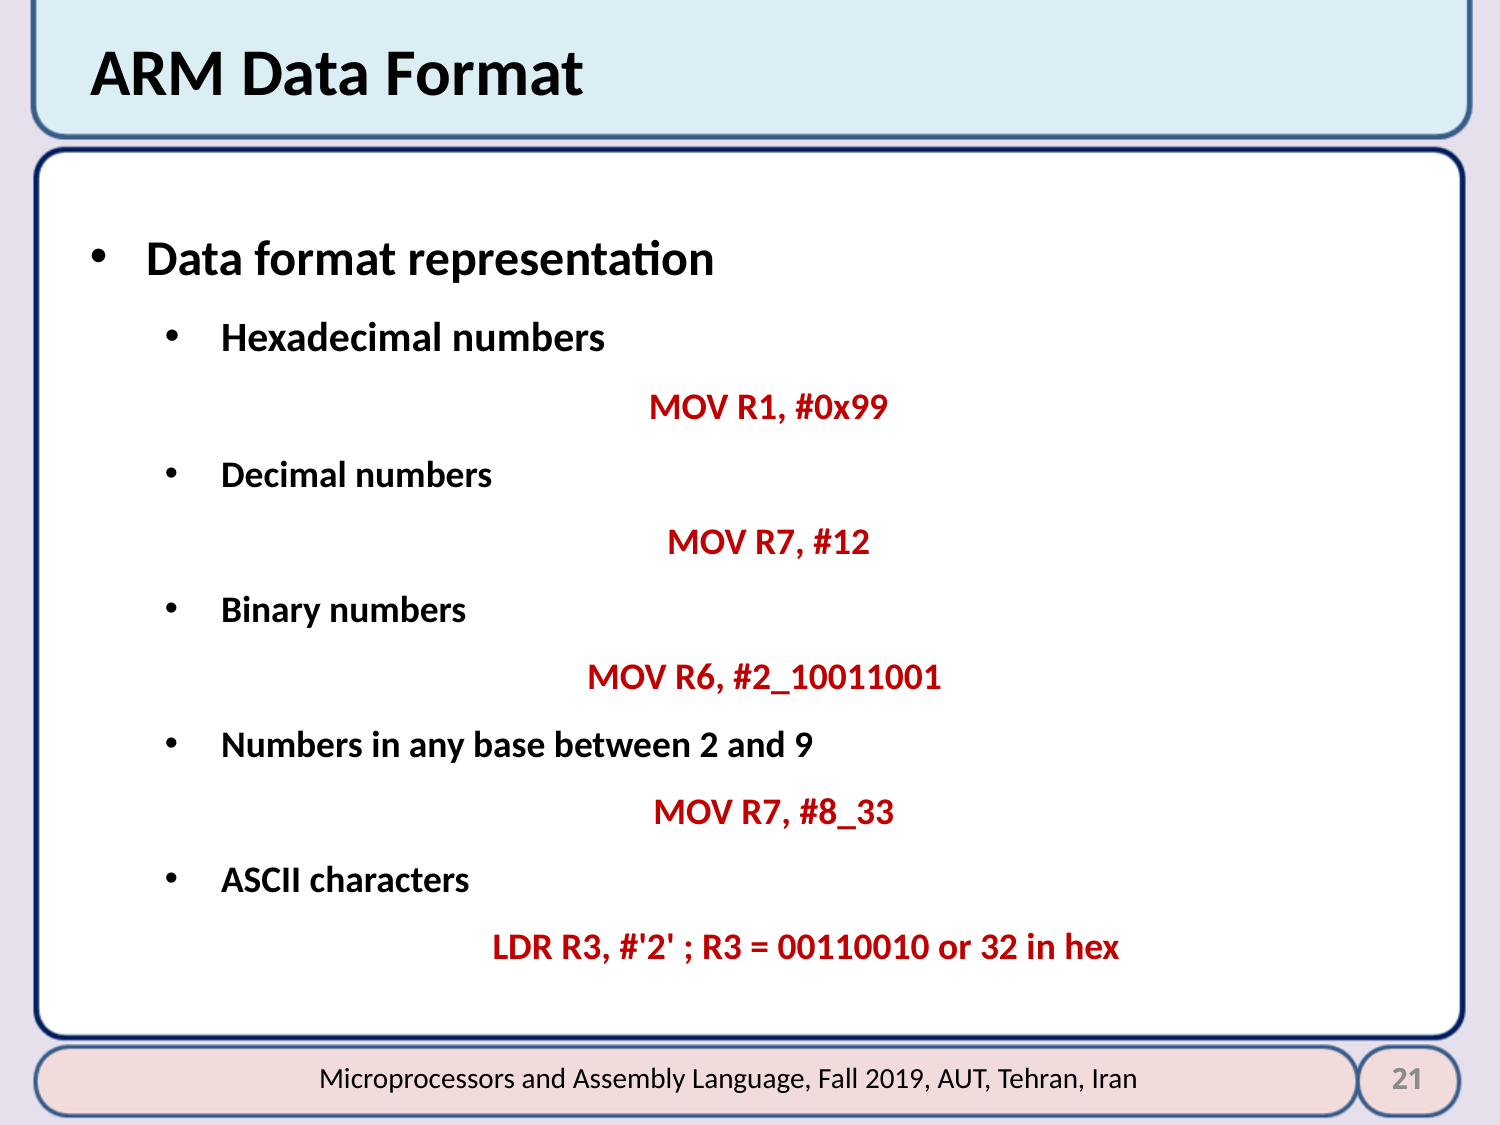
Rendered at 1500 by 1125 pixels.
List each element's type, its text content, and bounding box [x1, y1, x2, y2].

slide_number 21 [1363, 1049, 1453, 1110]
text_box Microprocessors and Assembly Language, Fall 2019, AUT, Tehran, Iran [162, 1051, 1288, 1102]
text_box Data format representation Hexadecimal numbers MOV R1, #0x99 Decimal numbers MOV R7, #12 Binary numbers MOV R6, #2_10011001 Numbers in any base between 2 and 9 MOV R7, #8_33 ASCII characters LDR R3, #'2' ; R3 = 00110010 or 32 in hex [75, 187, 1463, 975]
title ARM Data Format [75, 0, 1425, 138]
picture [0, 0, 1500, 1125]
